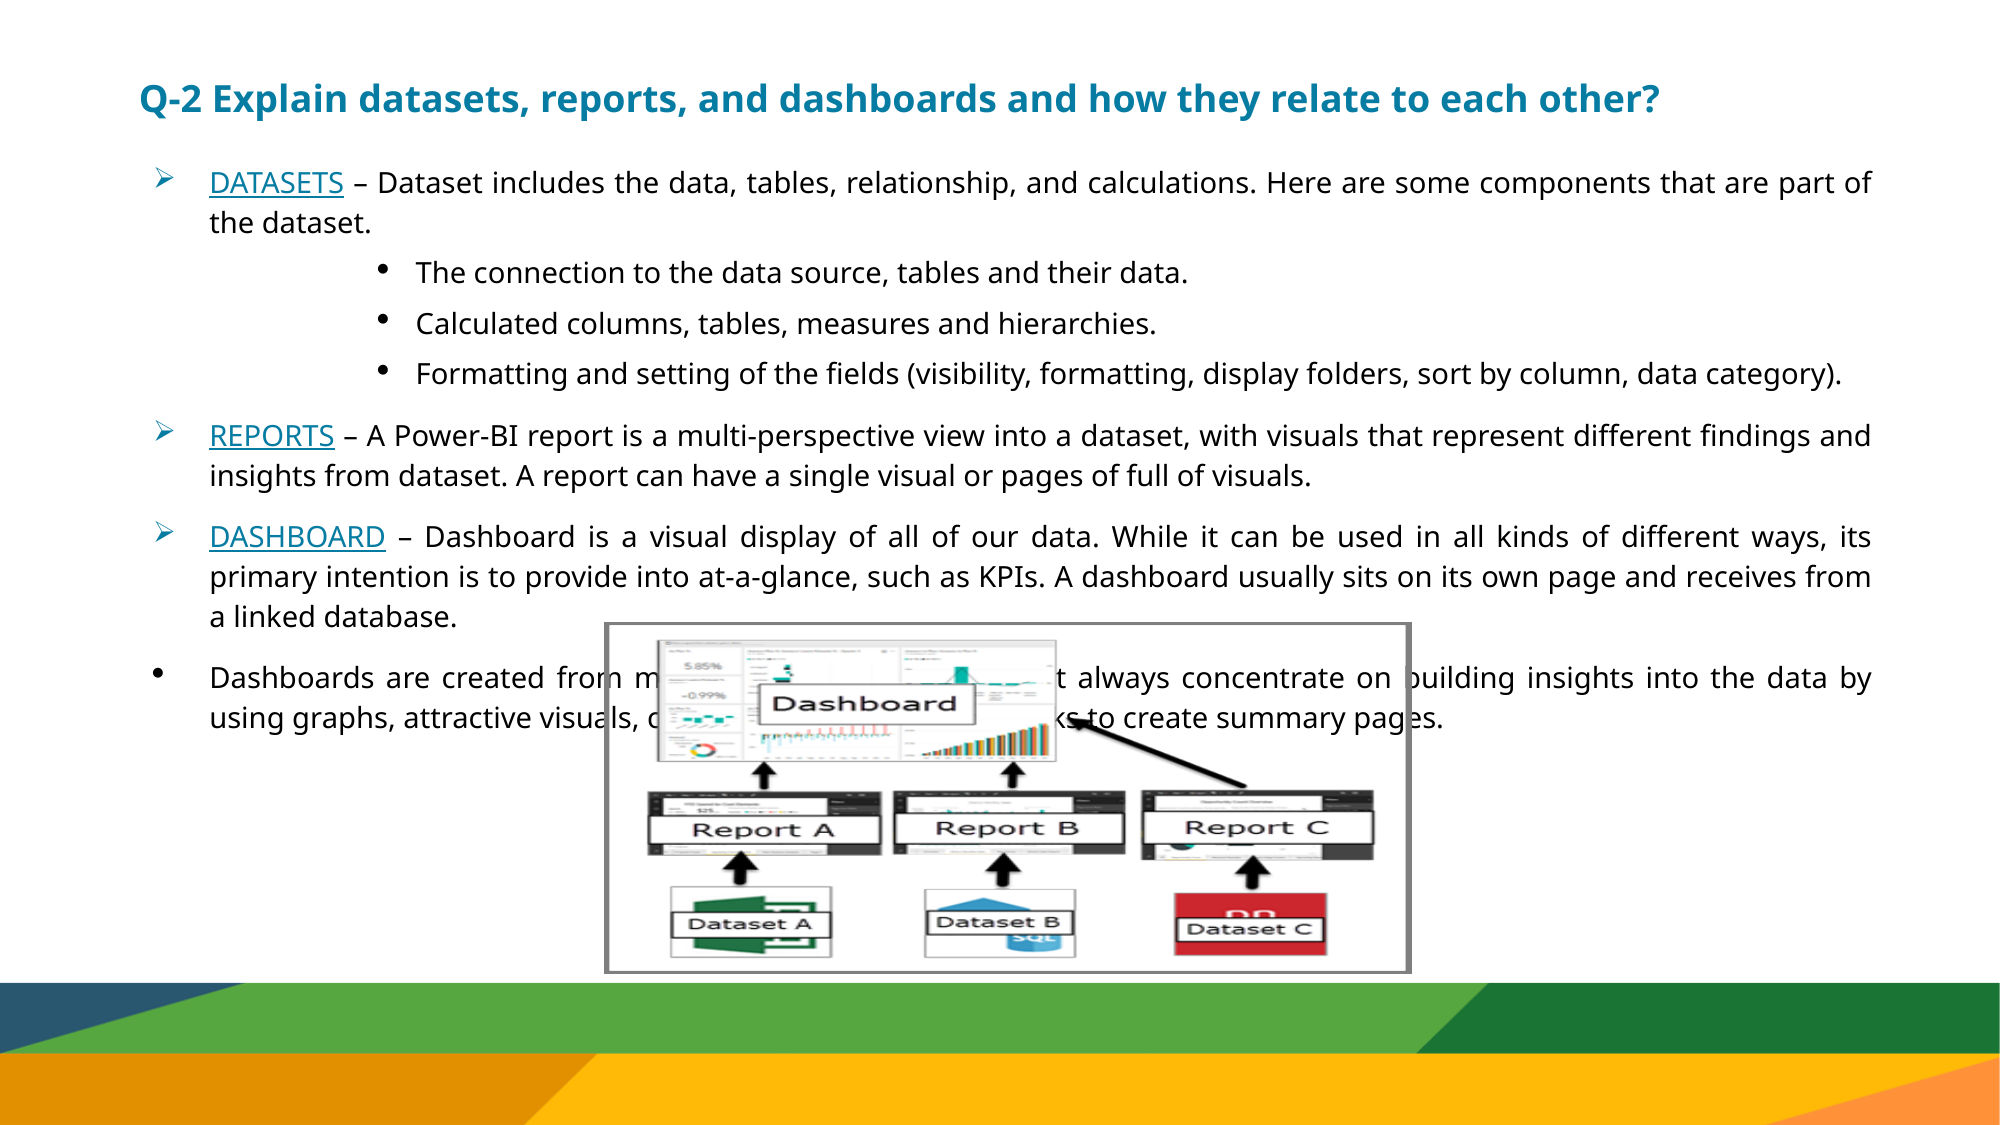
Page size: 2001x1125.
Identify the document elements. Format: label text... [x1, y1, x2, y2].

picture [604, 622, 1412, 974]
picture [0, 982, 2000, 1125]
list DATASETS – Dataset includes the data, tables, relationship, and calculations. Here are some components that are part of the dataset. The connection to the data source, tables and their data. Calculated columns, tables, measures and hierarchies. Formatting and setting of the fields (visibility, formatting, display folders, sort by column, data category). REPORTS – A Power-BI report is a multi-perspective view into a dataset, with visuals that represent different findings and insights from dataset. A report can have a single visual or pages of full of visuals. DASHBOARD – Dashboard is a visual display of all of our data. While it can be used in all kinds of different ways, its primary intention is to provide into at-a-glance, such as KPIs. A dashboard usually sits on its own page and receives from a linked database. Dashboards are created from multiple datasets or reports. It always concentrate on building insights into the data by using graphs, attractive visuals, charts, other than reports looks to create summary pages. [138, 151, 1889, 662]
title Q-2 Explain datasets, reports, and dashboards and how they relate to each other? [124, 60, 1862, 167]
